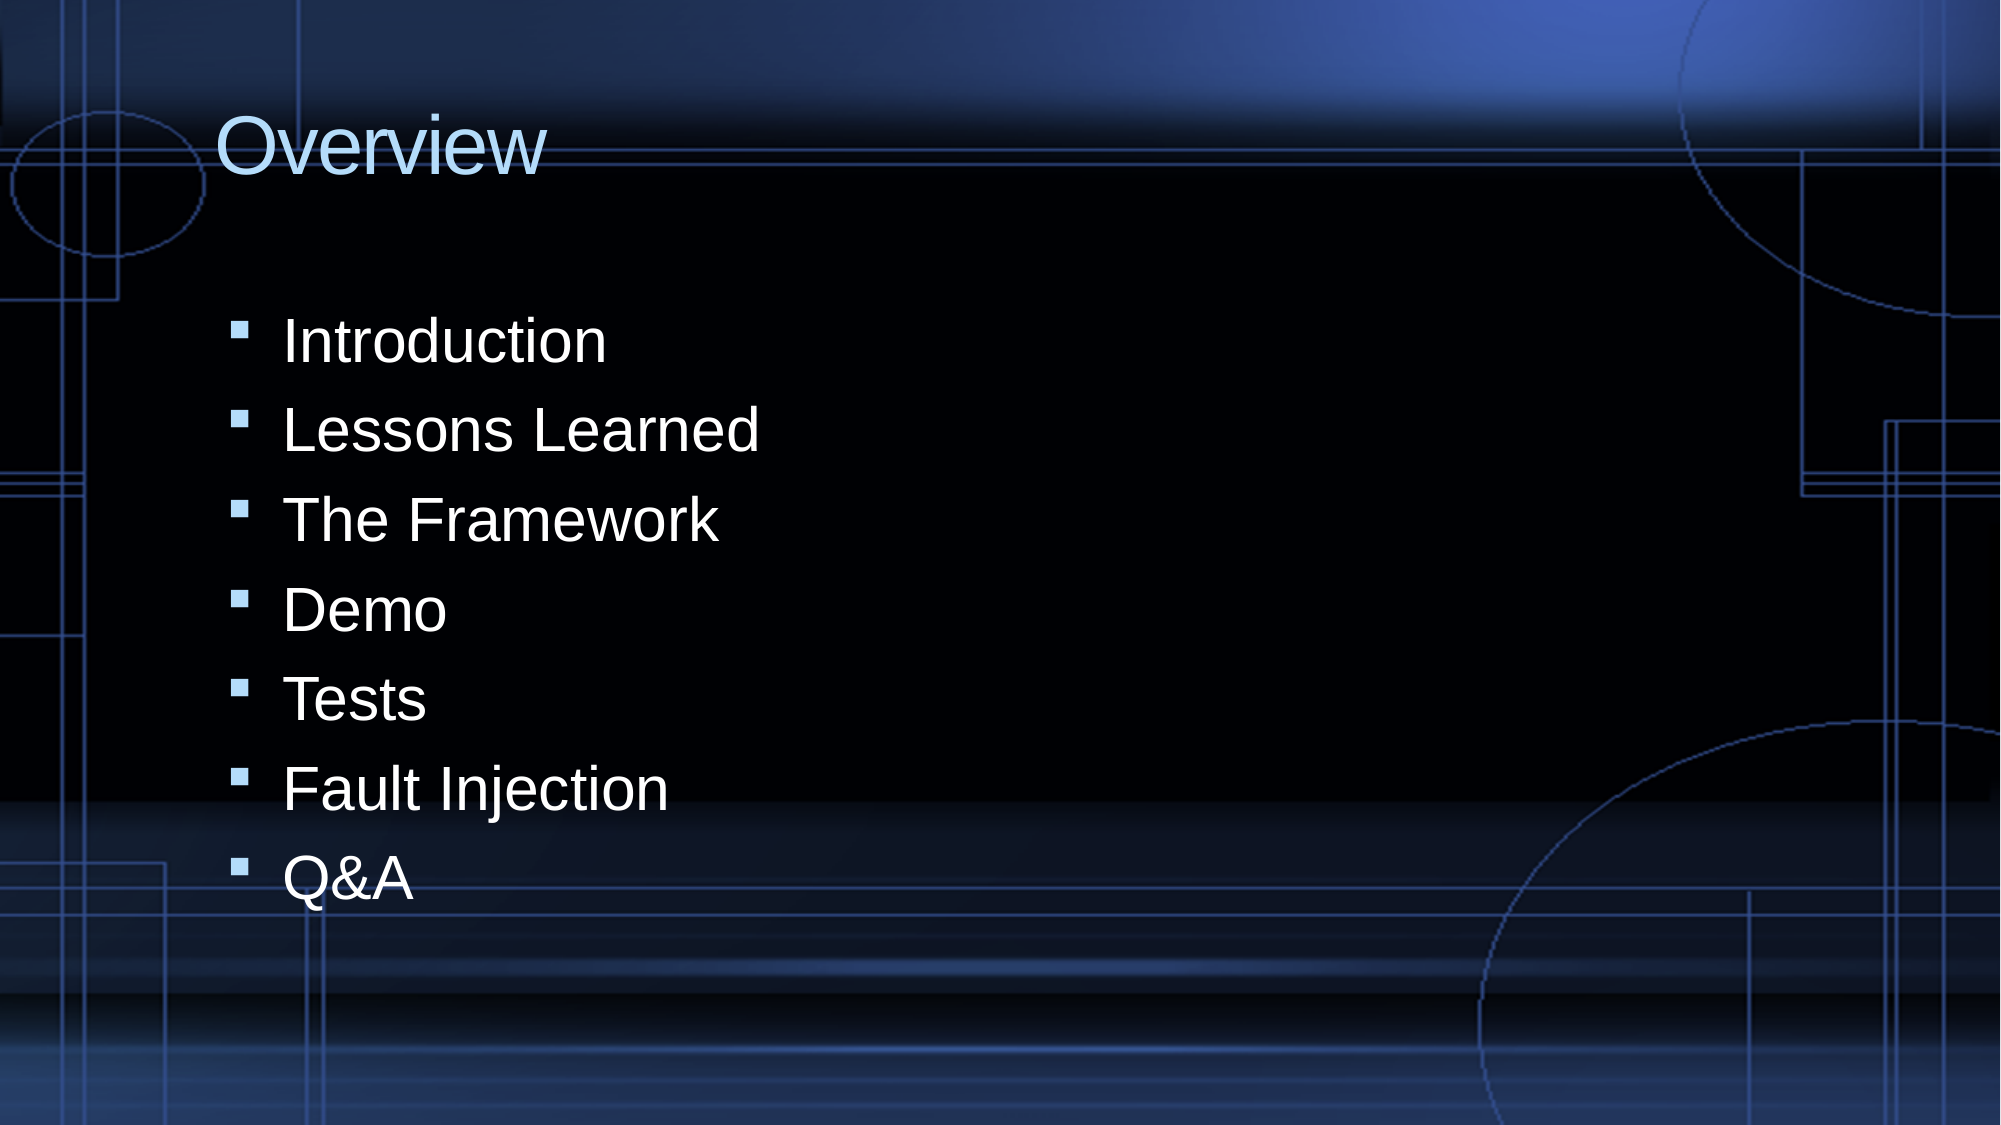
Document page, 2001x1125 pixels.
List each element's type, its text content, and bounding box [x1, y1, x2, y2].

list Introduction Lessons Learned The Framework Demo Tests Fault Injection Q&A [200, 292, 1900, 1043]
picture [0, 0, 2001, 1125]
title Overview [200, 83, 1900, 234]
